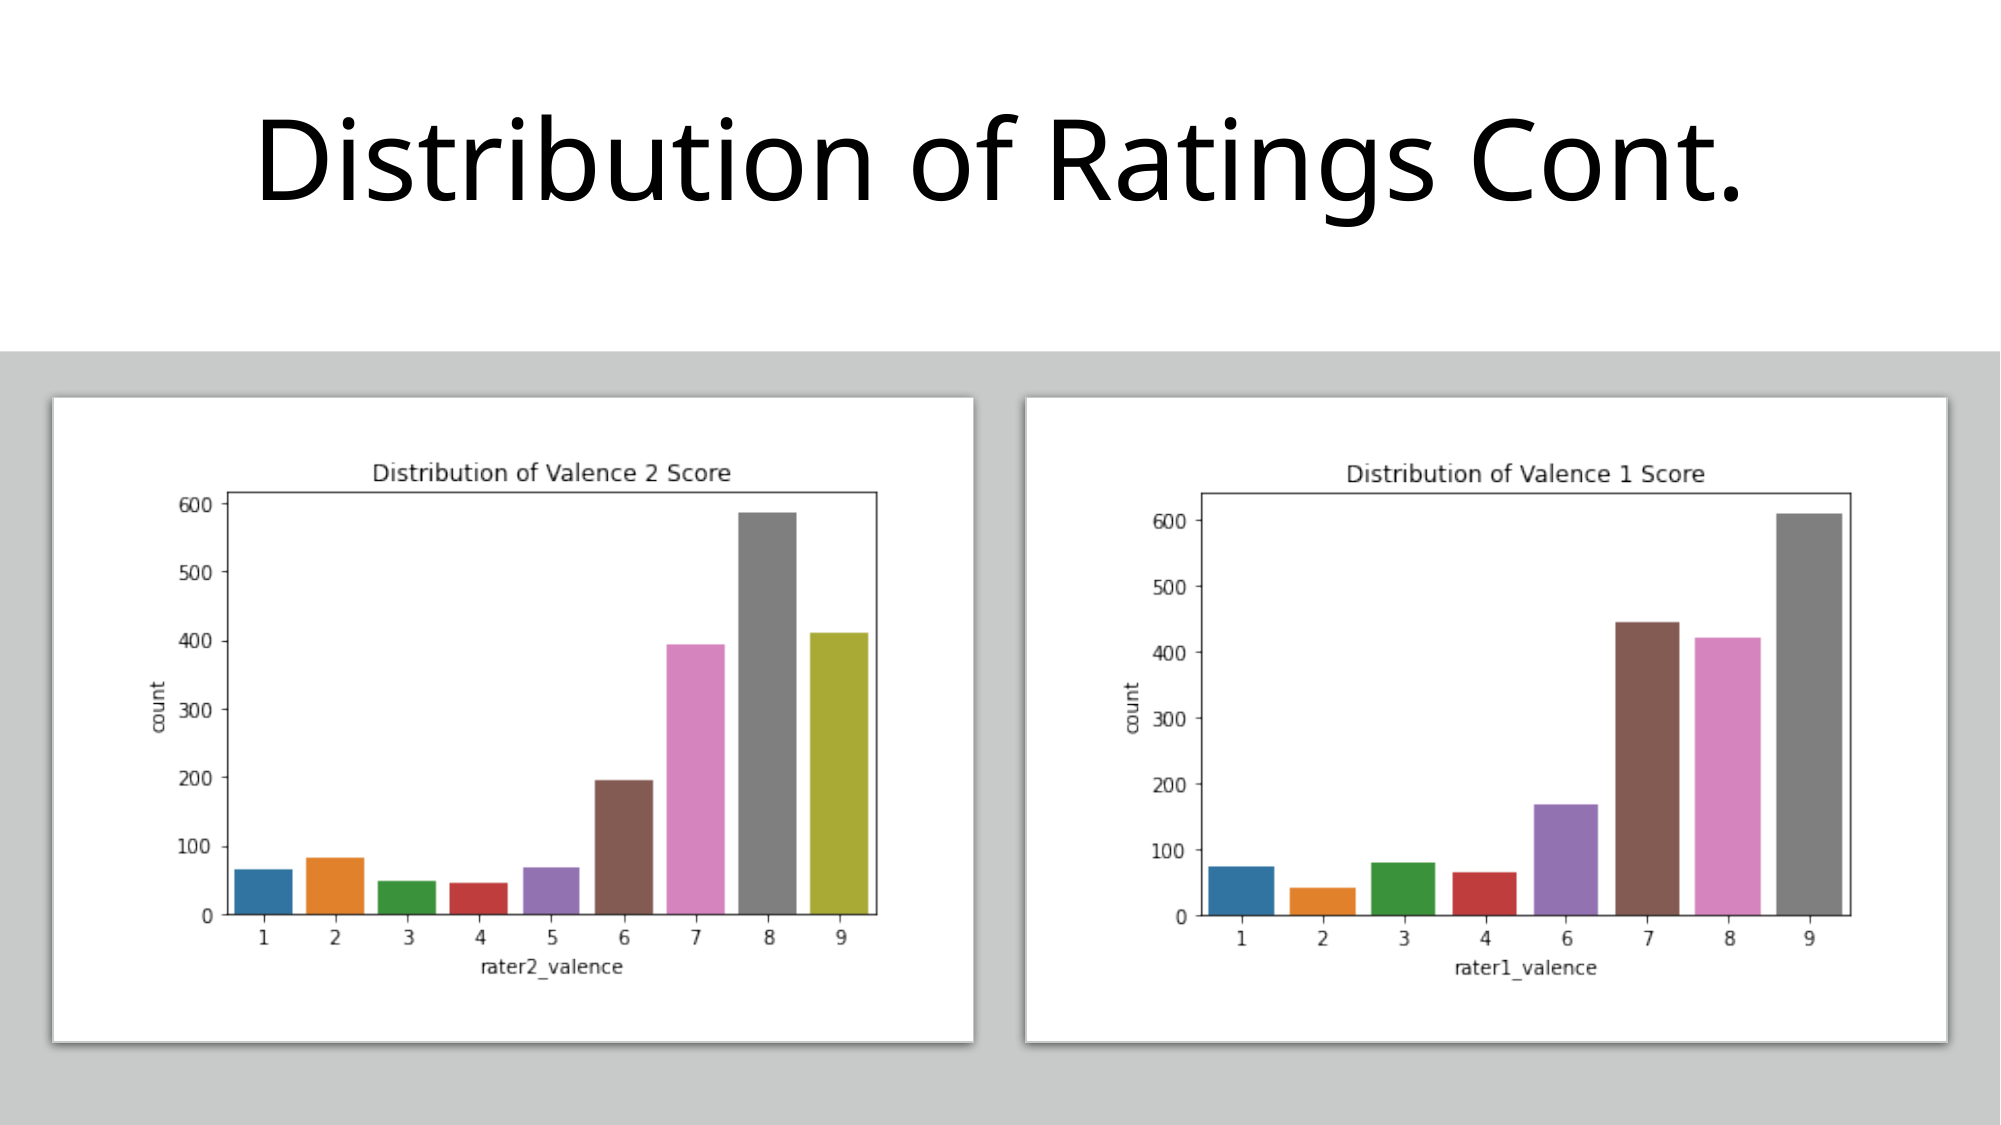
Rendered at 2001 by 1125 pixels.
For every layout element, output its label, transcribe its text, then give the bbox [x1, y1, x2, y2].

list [1110, 450, 1864, 991]
picture [136, 449, 890, 990]
title Distribution of Ratings Cont. [162, 55, 1838, 233]
text_box [1025, 396, 1948, 1043]
text_box [0, 350, 2000, 1125]
text_box [52, 396, 975, 1043]
